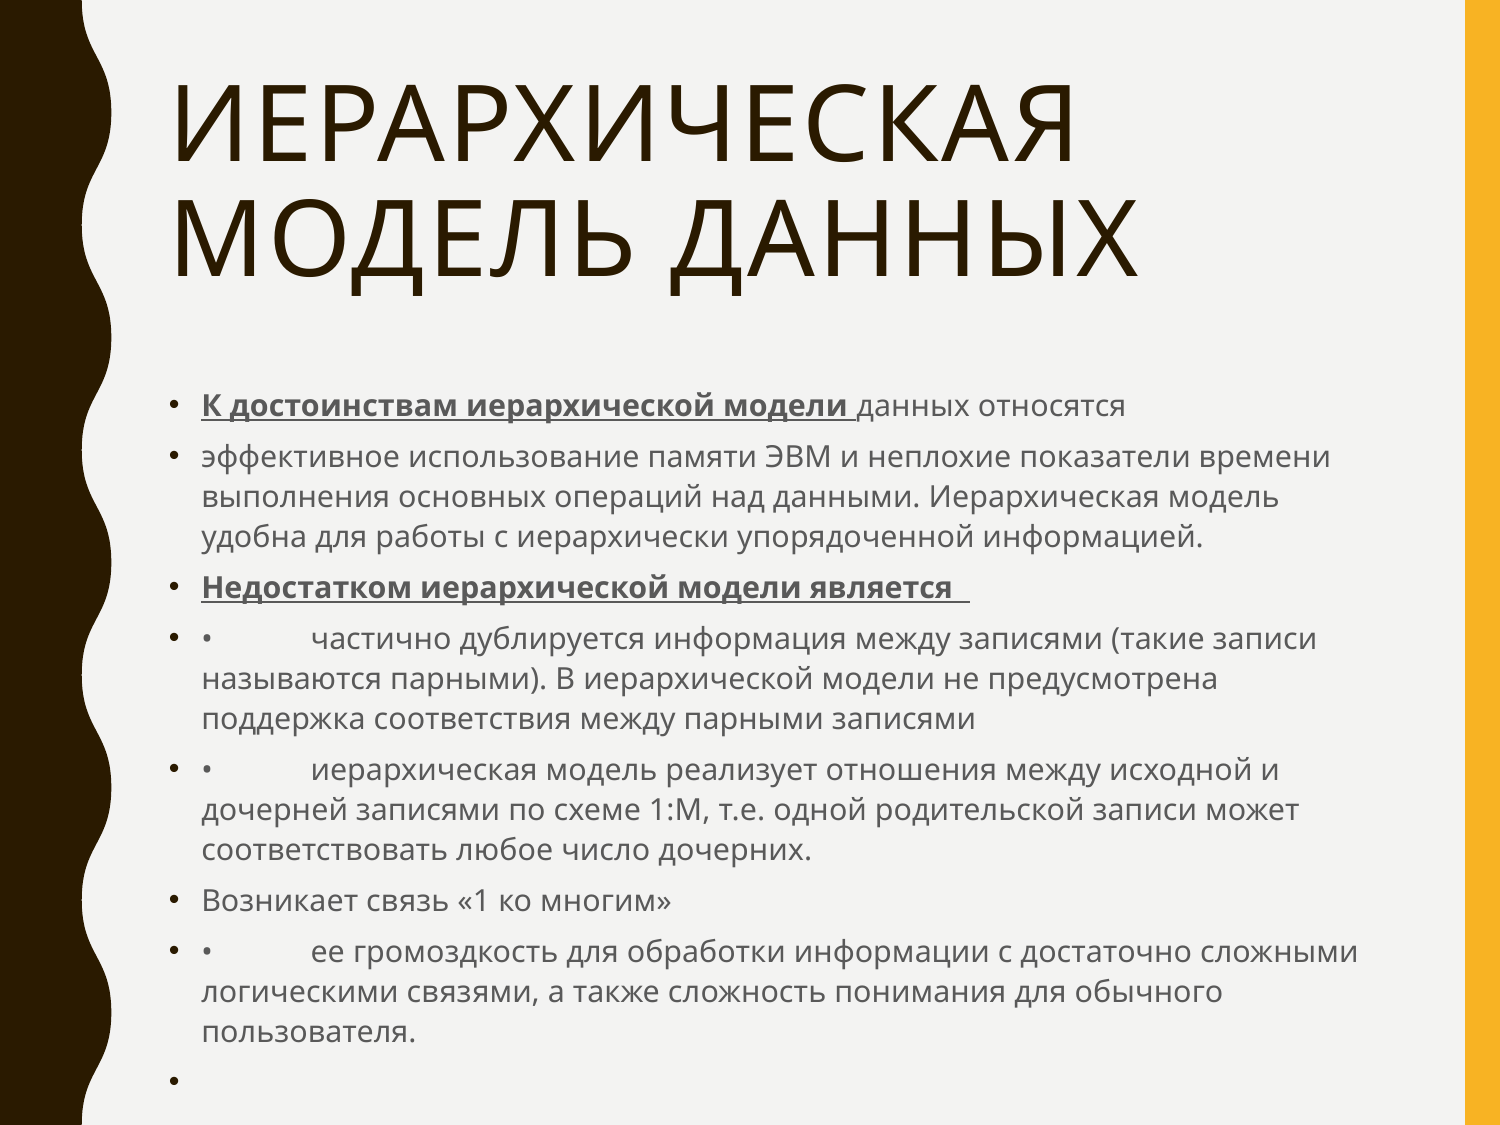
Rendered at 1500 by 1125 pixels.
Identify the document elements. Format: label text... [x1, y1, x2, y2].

title Иерархическая модель данных [154, 62, 1407, 308]
list К достоинствам иерархической модели данных относятся эффективное использование памяти ЭВМ и неплохие показатели времени выполнения основных операций над данными. Иерархическая модель удобна для работы с иерархически упорядоченной информацией. Недостатком иерархической модели является • частично дублируется информация между записями (такие записи называются парными). В иерархической модели не предусмотрена поддержка соответствия между парными записями • иерархическая модель реализует отношения между исходной и дочерней записями по схеме 1:М, т.е. одной родительской записи может соответствовать любое число дочерних. Возникает связь «1 ко многим» • ее громоздкость для обработки информации с достаточно сложными логическими связями, а также сложность понимания для обычного пользователя. [154, 375, 1407, 1110]
